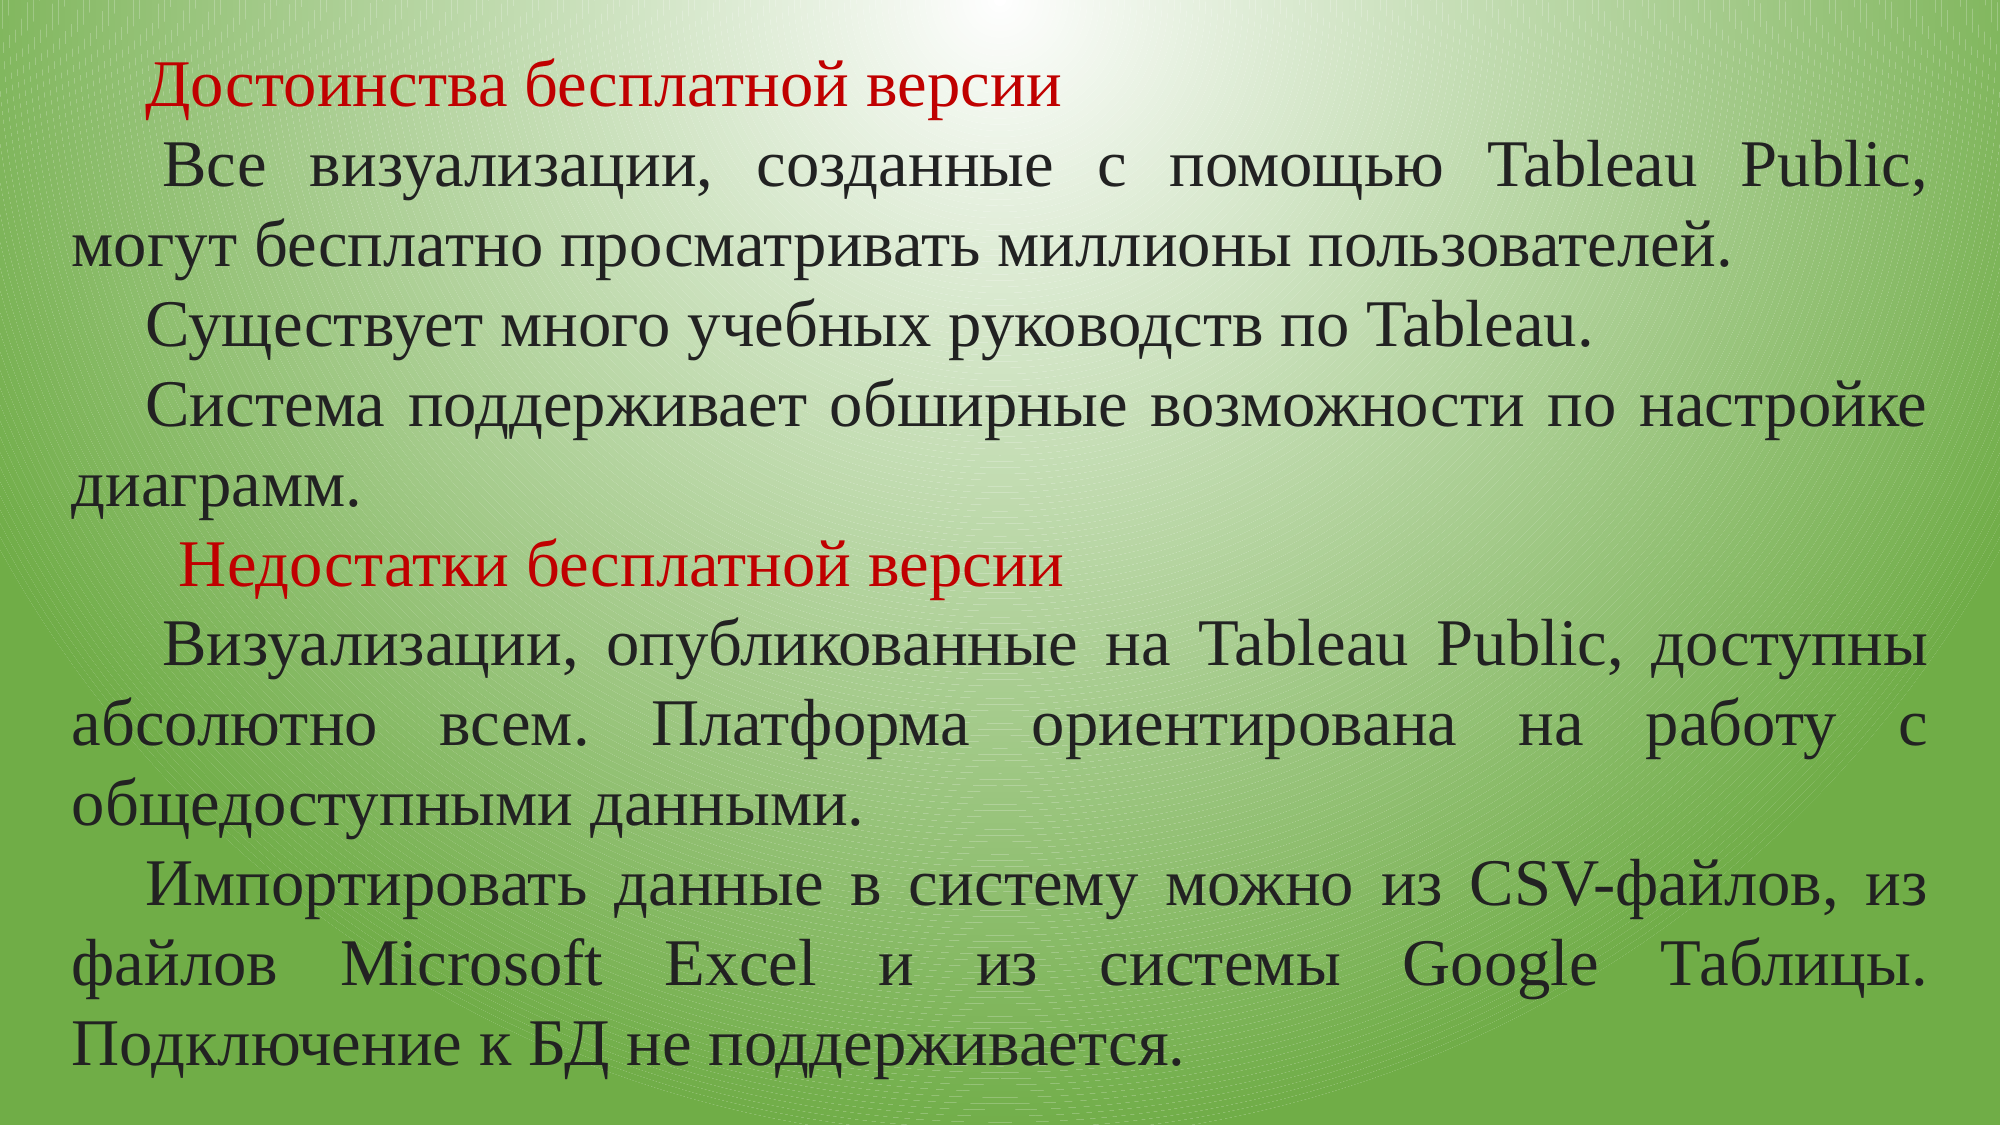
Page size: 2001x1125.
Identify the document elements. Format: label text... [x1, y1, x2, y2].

text_box Достоинства бесплатной версии Все визуализации, созданные с помощью Tableau Public, могут бесплатно просматривать миллионы пользователей. Существует много учебных руководств по Tableau. Система поддерживает обширные возможности по настройке диаграмм. Недостатки бесплатной версии Визуализации, опубликованные на Tableau Public, доступны абсолютно всем. Платформа ориентирована на работу с общедоступными данными. Импортировать данные в систему можно из CSV-файлов, из файлов Microsoft Excel и из системы Google Таблицы. Подключение к БД не поддерживается. [56, 32, 1945, 1087]
